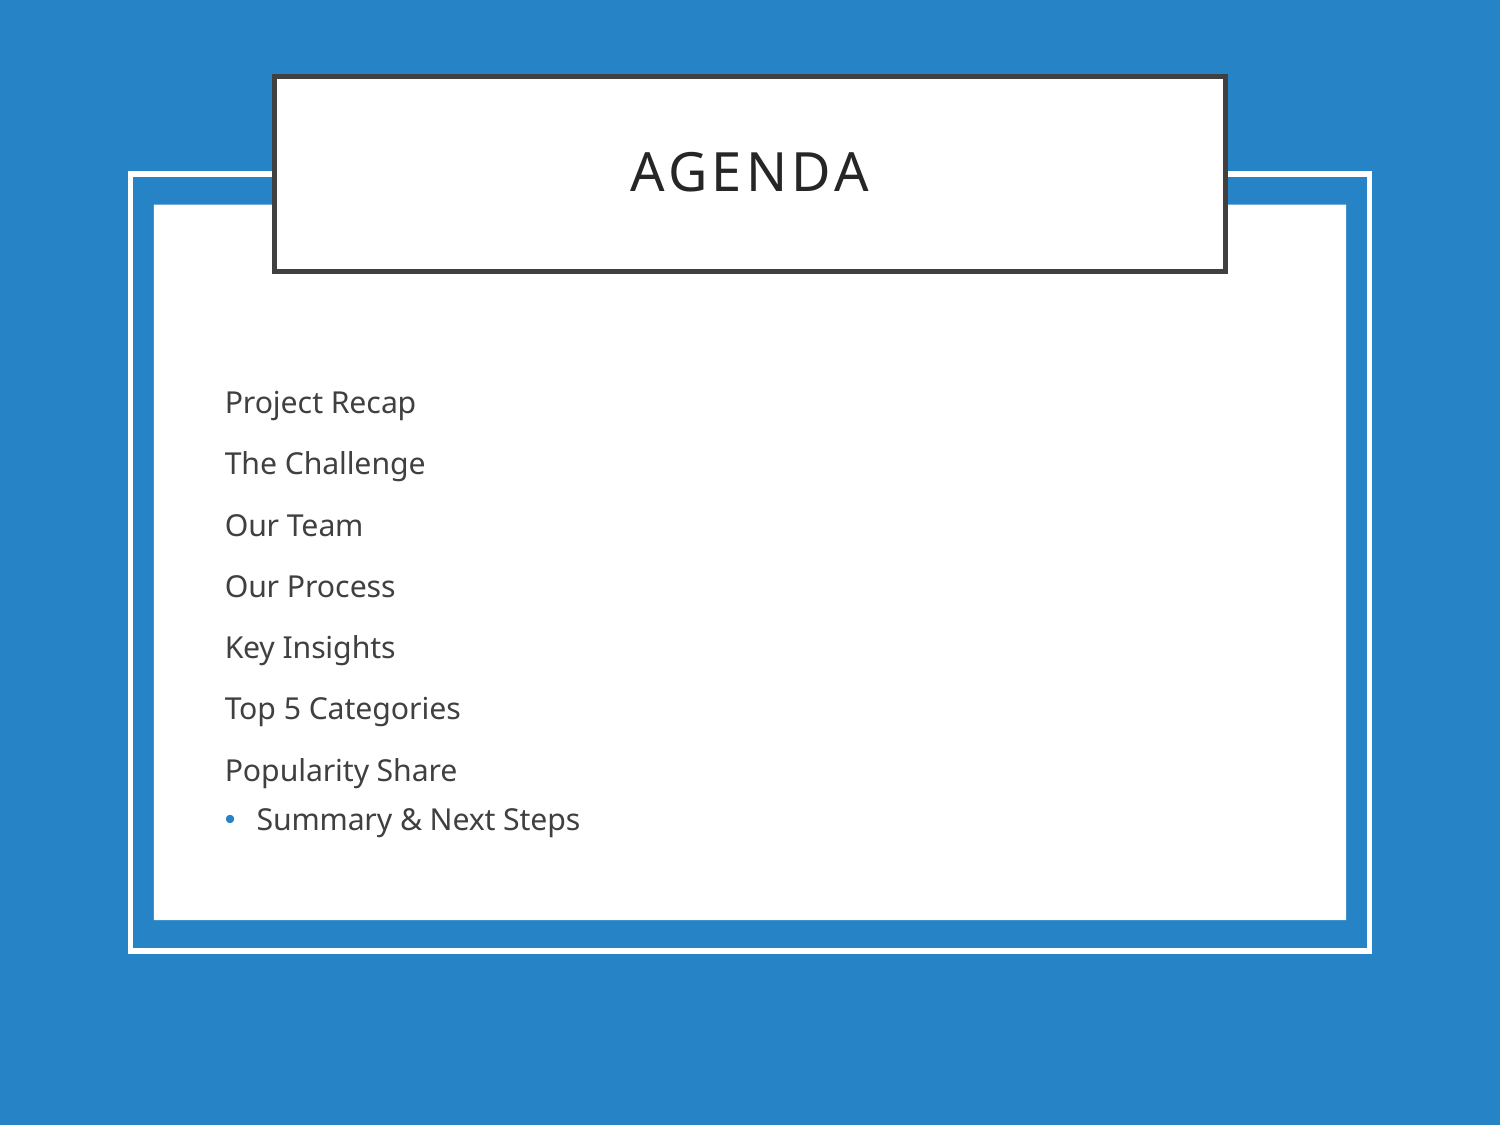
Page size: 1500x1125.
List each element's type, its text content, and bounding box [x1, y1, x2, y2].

title Agenda [272, 74, 1228, 274]
list Project Recap The Challenge Our Team Our Process Key Insights Top 5 Categories Popularity Share Summary & Next Steps [209, 375, 1291, 849]
text_box [130, 173, 1370, 952]
text_box [0, 0, 1500, 1125]
